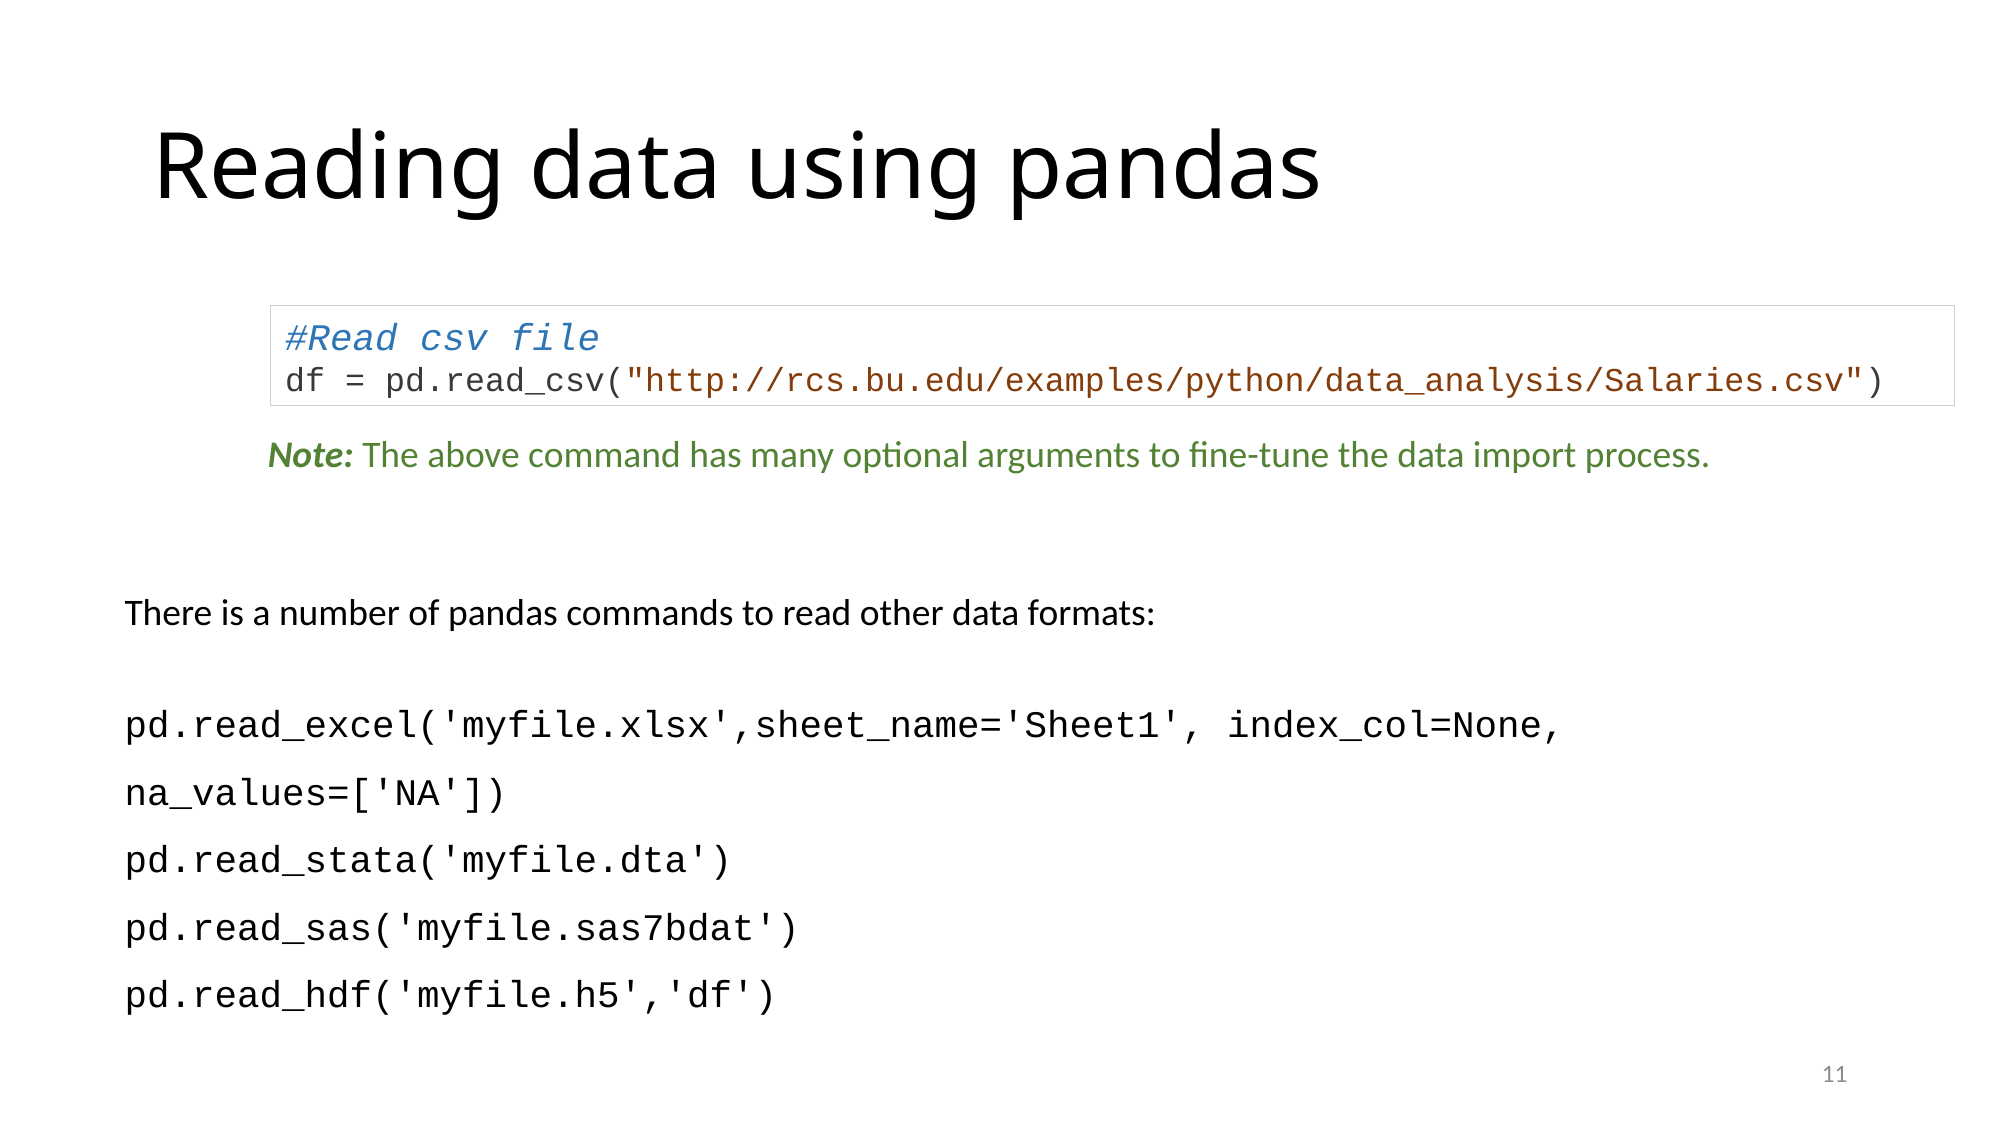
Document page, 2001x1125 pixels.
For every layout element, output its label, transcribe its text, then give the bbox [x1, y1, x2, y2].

slide_number 11 [1412, 1068, 1863, 1103]
text_box There is a number of pandas commands to read other data formats: pd.read_excel('myfile.xlsx',sheet_name='Sheet1', index_col=None, na_values=['NA']) pd.read_stata('myfile.dta') pd.read_sas('myfile.sas7bdat') pd.read_hdf('myfile.h5','df') [109, 580, 1982, 1068]
title Reading data using pandas [137, 59, 1863, 278]
text_box Note: The above command has many optional arguments to fine-tune the data import process. [253, 422, 1819, 482]
text_box #Read csv file df = pd.read_csv("http://rcs.bu.edu/examples/python/data_analysis/Salaries.csv") [270, 305, 1955, 406]
